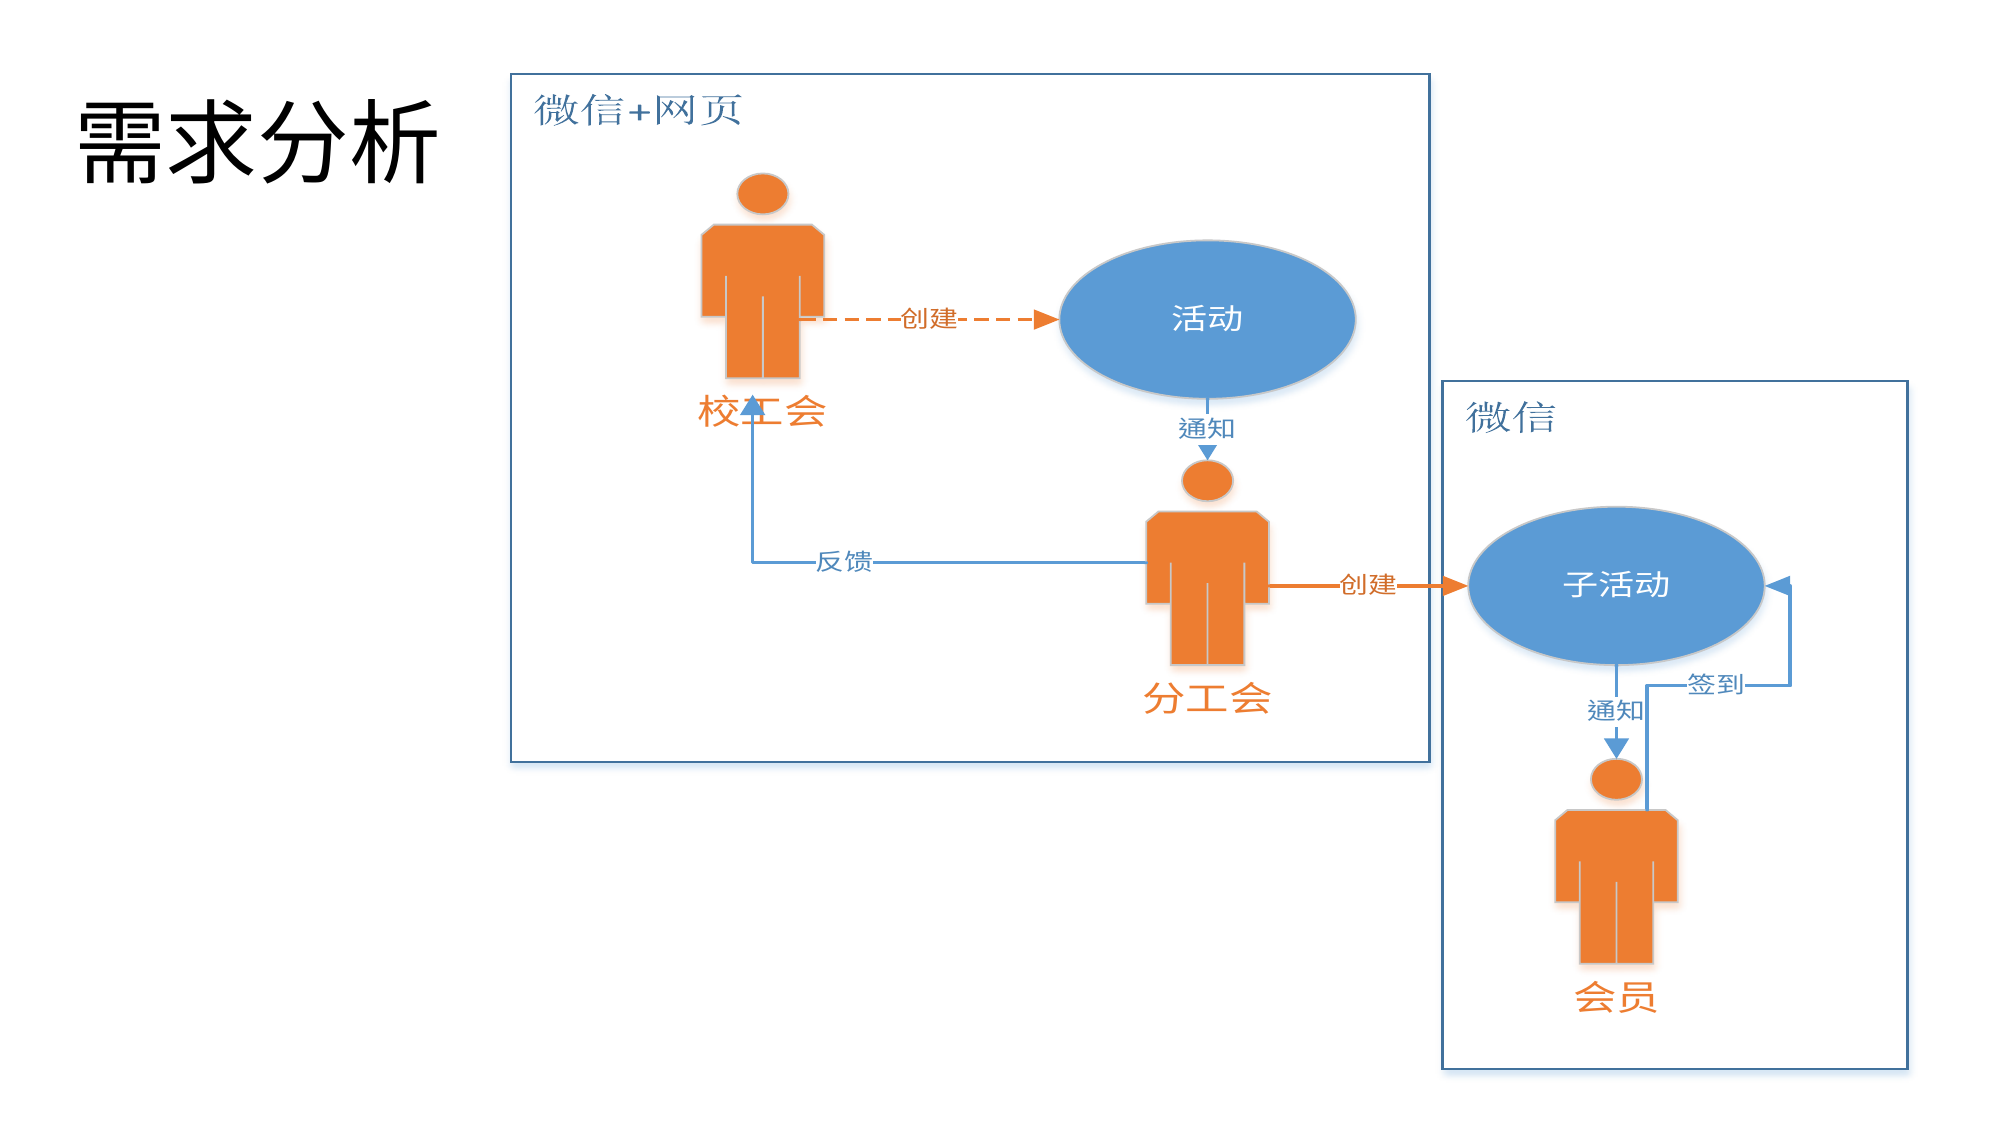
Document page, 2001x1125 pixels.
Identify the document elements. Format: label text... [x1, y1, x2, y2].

picture [495, 66, 1923, 1086]
title 需求分析 [59, 37, 1785, 256]
